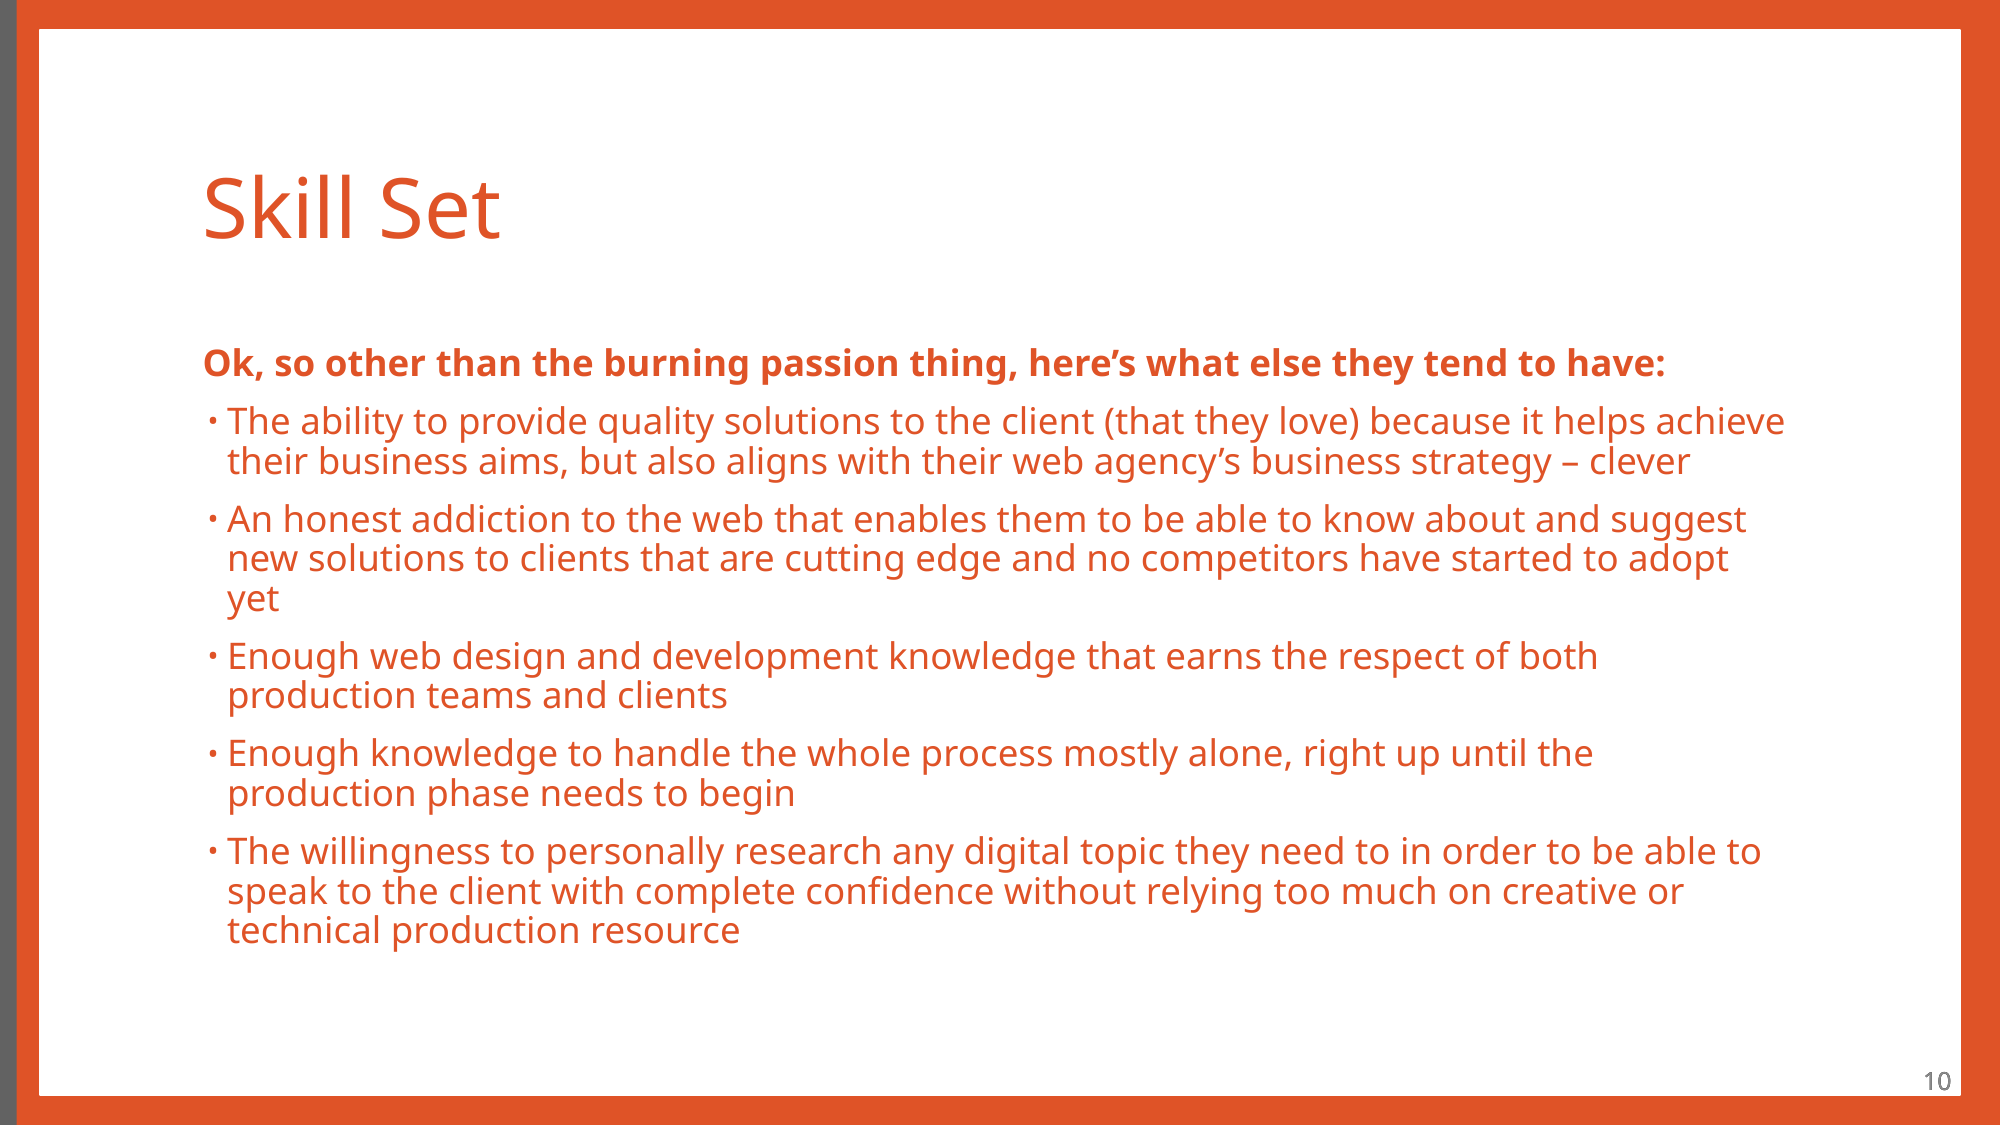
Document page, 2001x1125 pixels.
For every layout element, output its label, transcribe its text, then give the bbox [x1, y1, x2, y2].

list Ok, so other than the burning passion thing, here’s what else they tend to have: The ability to provide quality solutions to the client (that they love) because it helps achieve their business aims, but also aligns with their web agency’s business strategy – clever An honest addiction to the web that enables them to be able to know about and suggest new solutions to clients that are cutting edge and no competitors have started to adopt yet Enough web design and development knowledge that earns the respect of both production teams and clients Enough knowledge to handle the whole process mostly alone, right up until the production phase needs to begin The willingness to personally research any digital topic they need to in order to be able to speak to the client with complete confidence without relying too much on creative or technical production resource [187, 337, 1808, 1000]
title Skill Set [187, 99, 1808, 323]
